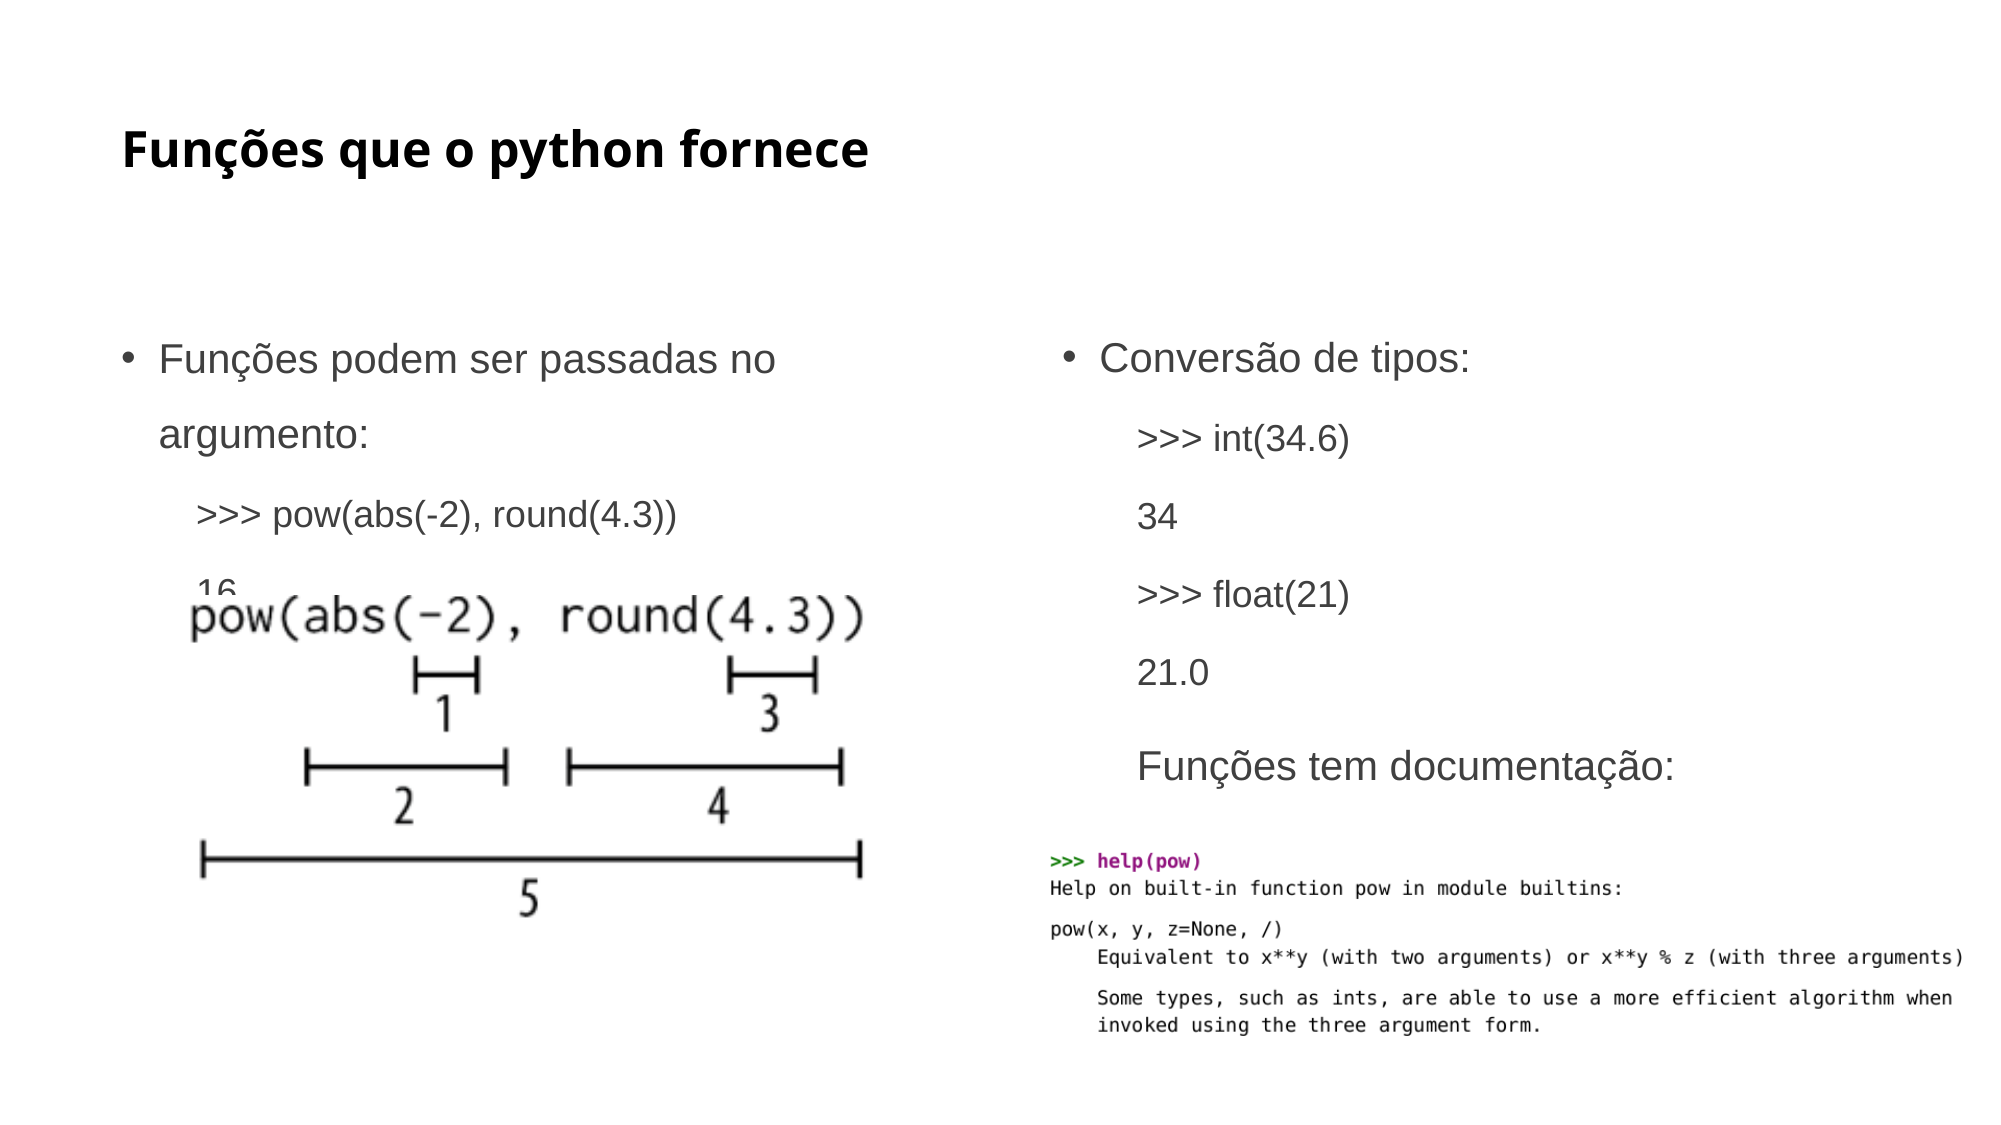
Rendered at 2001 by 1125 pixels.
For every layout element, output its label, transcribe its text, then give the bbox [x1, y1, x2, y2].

text_box Funções que o python fornece [106, 42, 1832, 260]
text_box Conversão de tipos: >>> int(34.6) 34 >>> float(21) 21.0 Funções tem documentação: [1047, 298, 1897, 849]
picture [185, 595, 878, 922]
text_box Funções podem ser passadas no argumento: >>> pow(abs(-2), round(4.3)) 16 [106, 299, 957, 1014]
picture [1046, 850, 1964, 1040]
